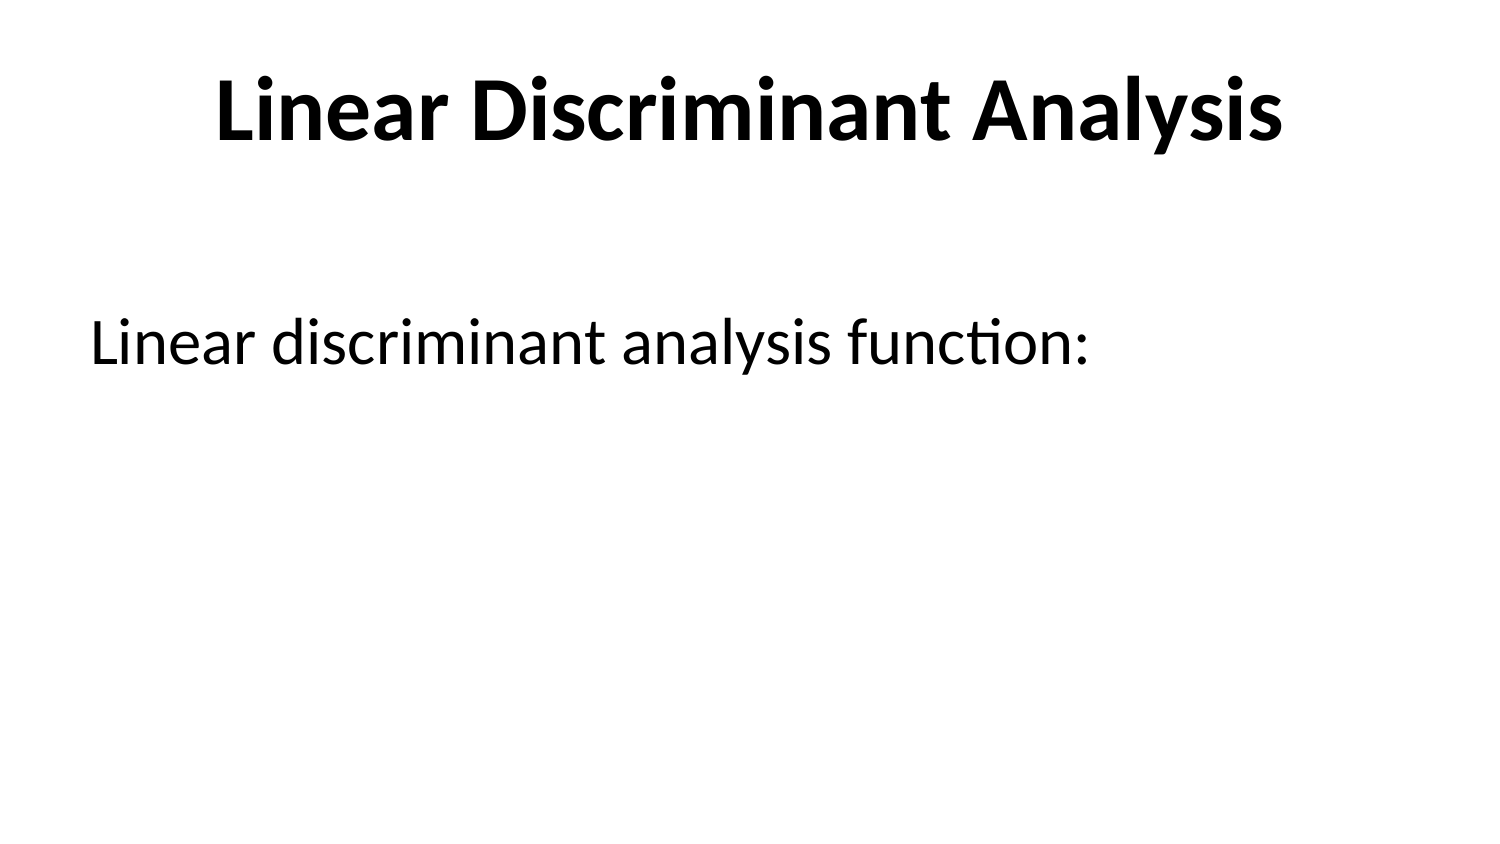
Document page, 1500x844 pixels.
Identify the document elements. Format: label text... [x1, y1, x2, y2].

title Linear Discriminant Analysis [75, 33, 1425, 175]
